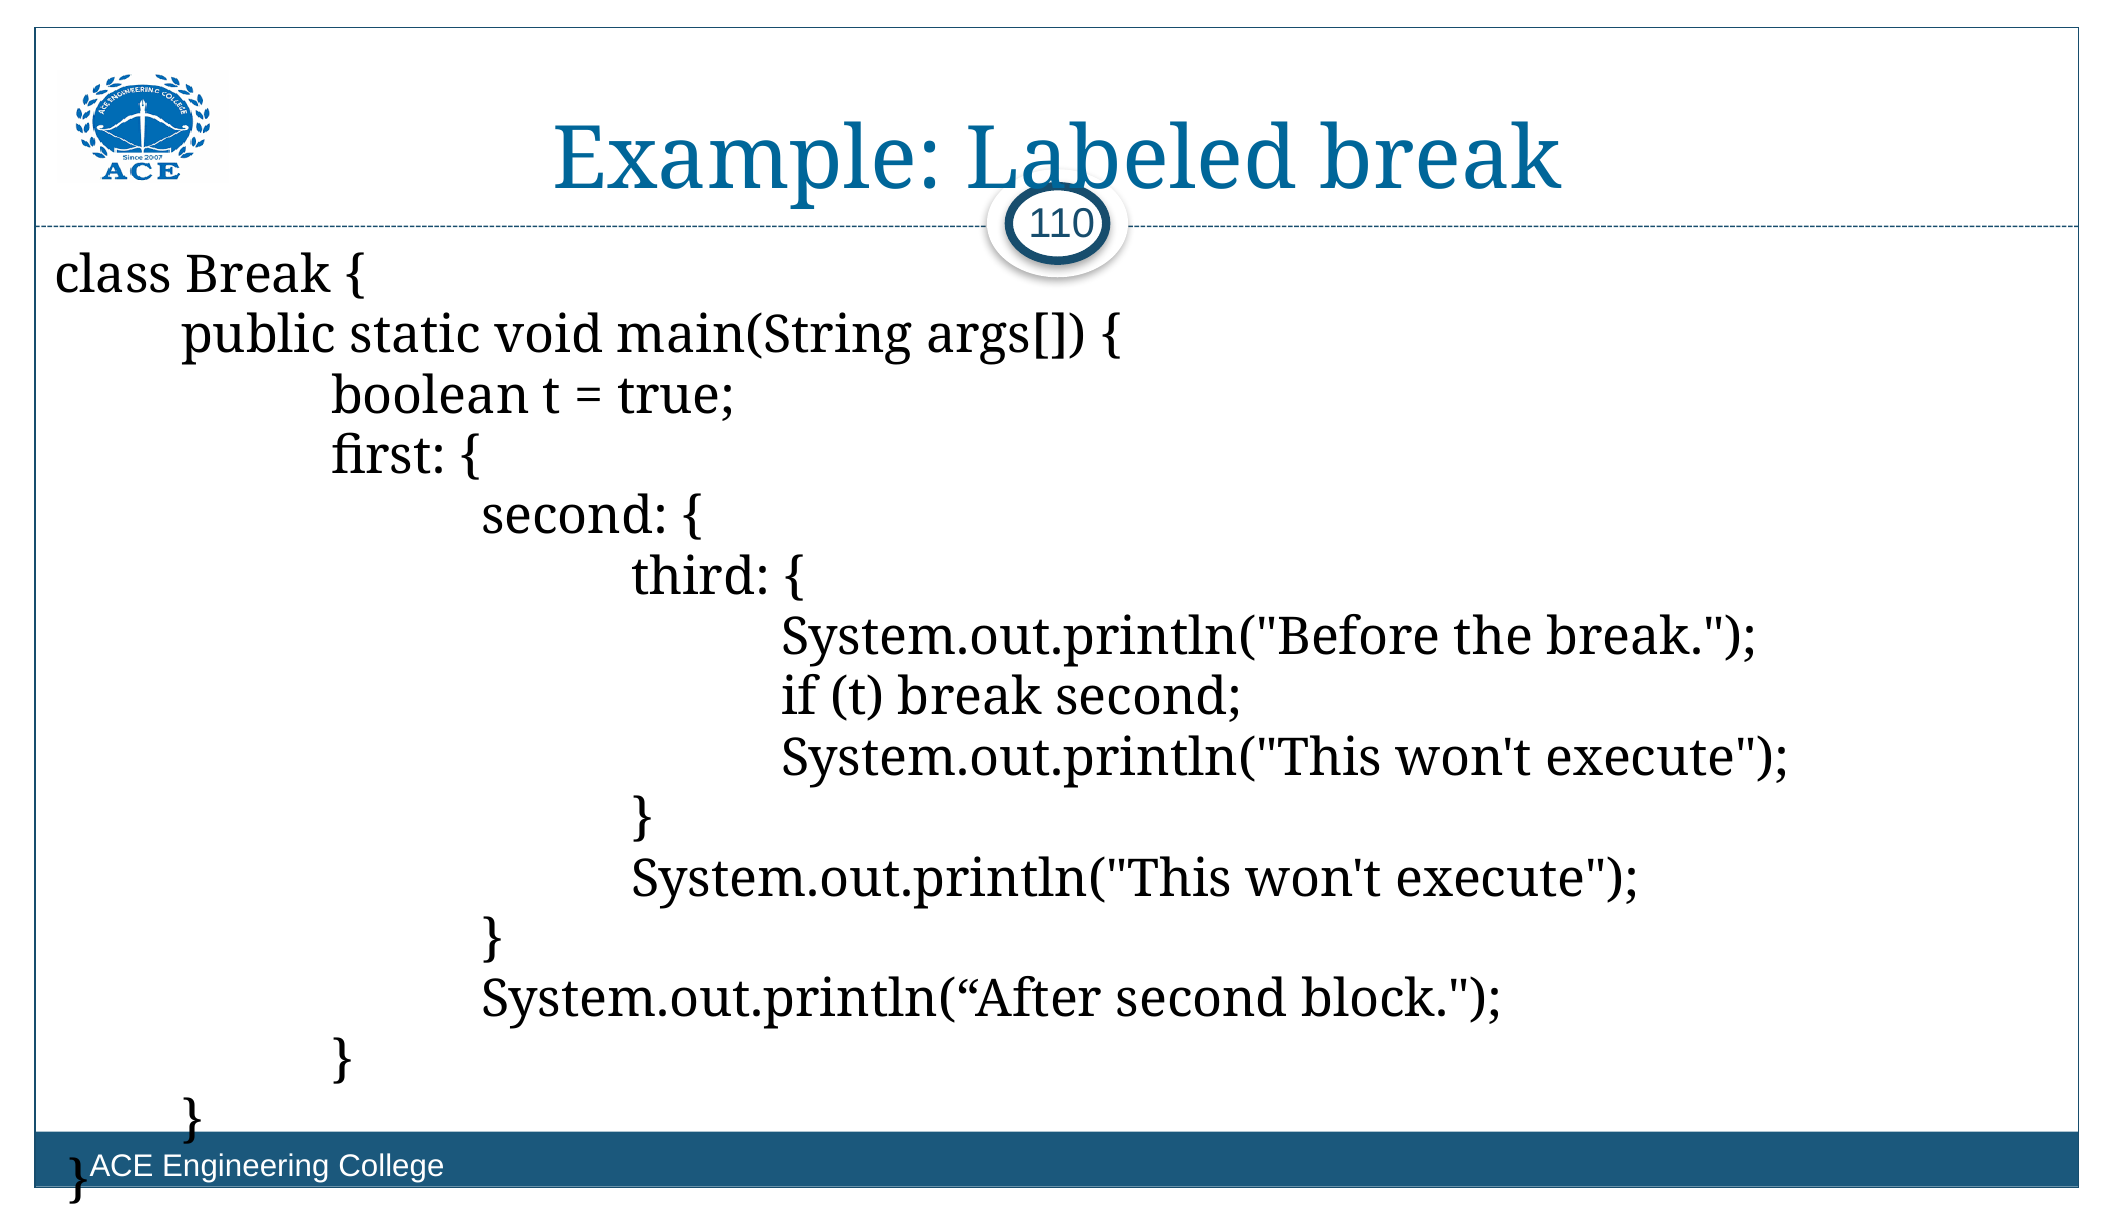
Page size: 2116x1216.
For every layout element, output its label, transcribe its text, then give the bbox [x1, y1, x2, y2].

title Example: Labeled break [105, 80, 2010, 217]
list class Break { public static void main(String args[]) { boolean t = true; first: { second: { third: { System.out.println("Before the break."); if (t) break second; System.out.println("This won't execute"); } System.out.println("This won't execute"); } System.out.println(“After second block."); } } } [34, 242, 2063, 1121]
slide_number 110 [1008, 217, 1115, 261]
footer ACE Engineering College [70, 1135, 899, 1201]
picture [57, 70, 229, 183]
